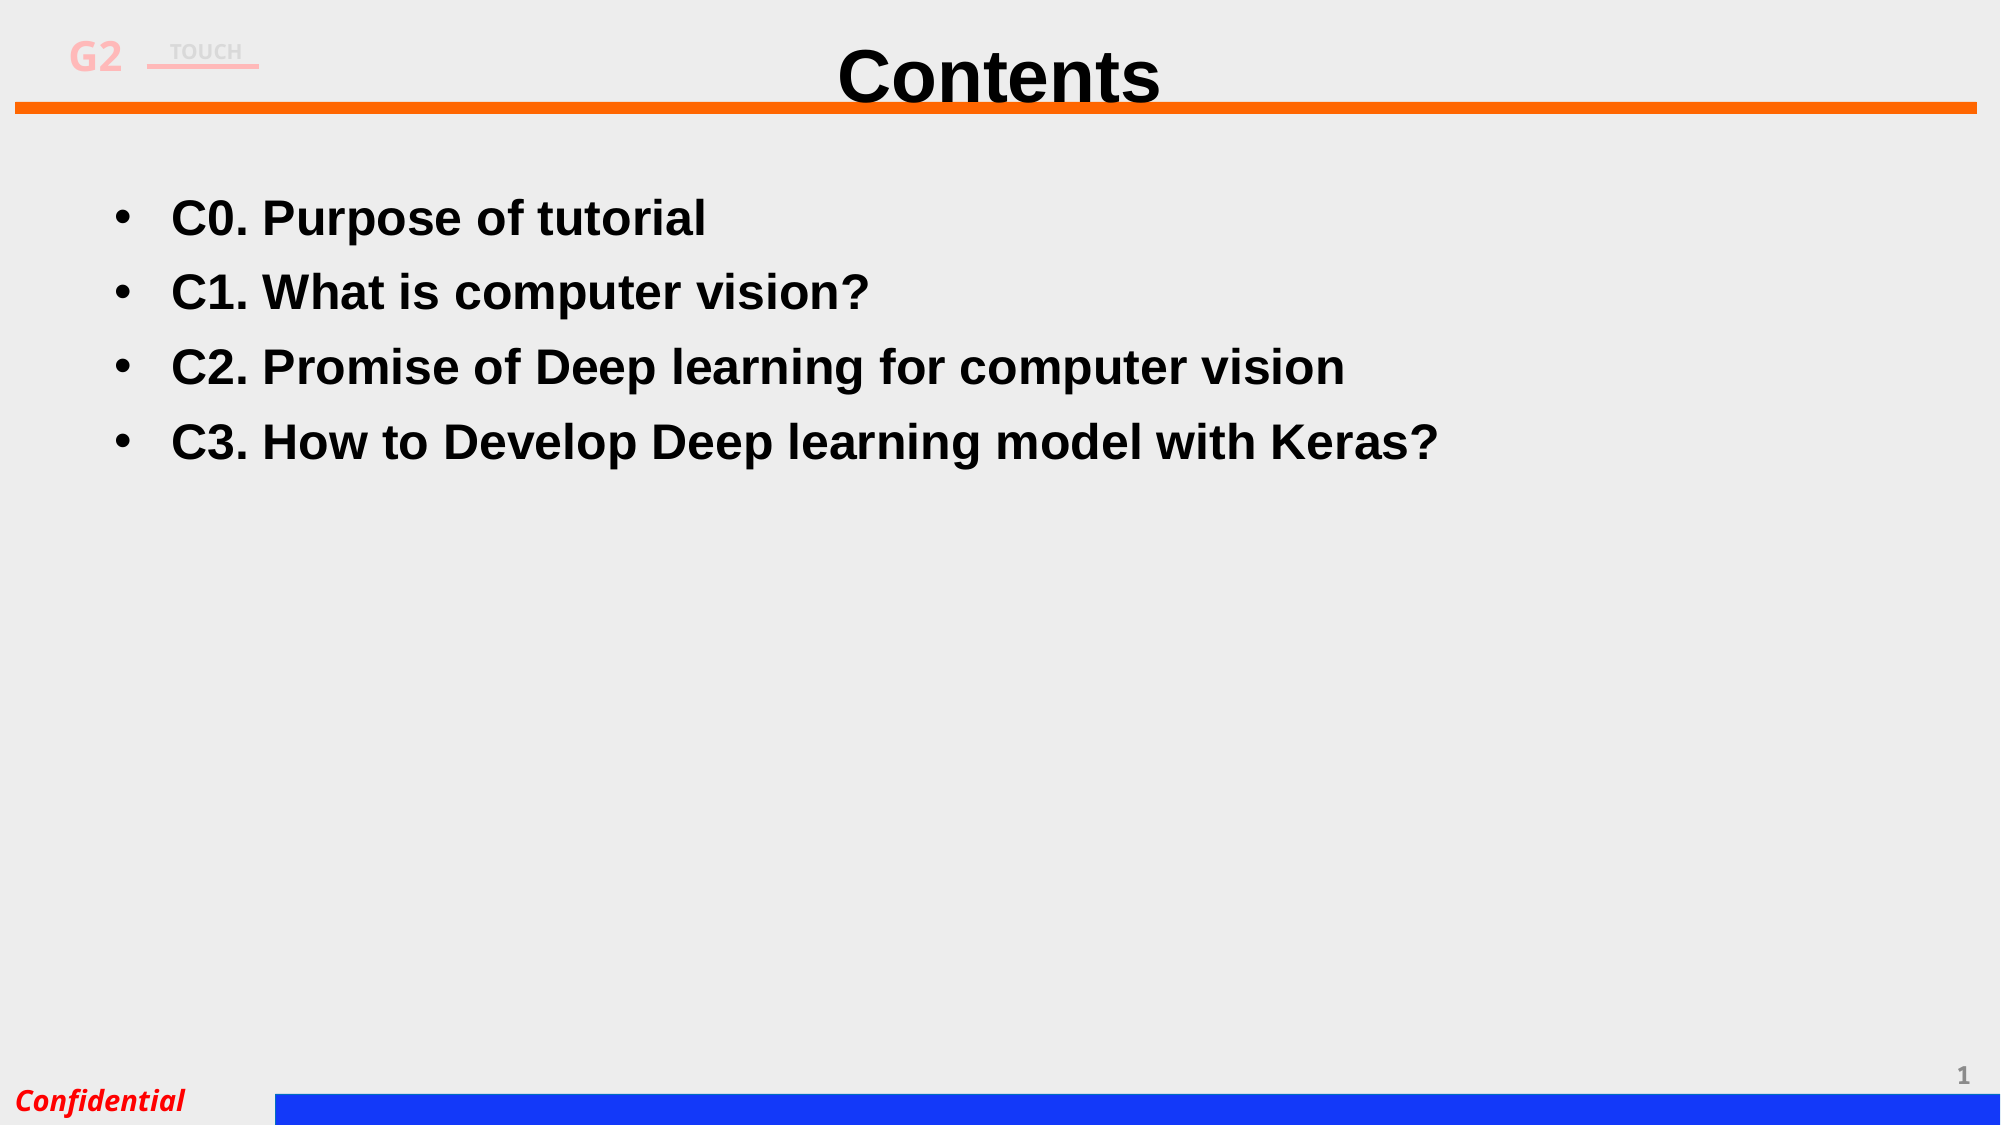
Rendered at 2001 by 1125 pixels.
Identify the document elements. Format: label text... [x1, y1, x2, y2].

title Contents [0, 19, 2000, 138]
list C0. Purpose of tutorial C1. What is computer vision? C2. Promise of Deep learning for computer vision C3. How to Develop Deep learning model with Keras? [99, 184, 1900, 917]
slide_number 1 [1519, 1046, 1987, 1107]
